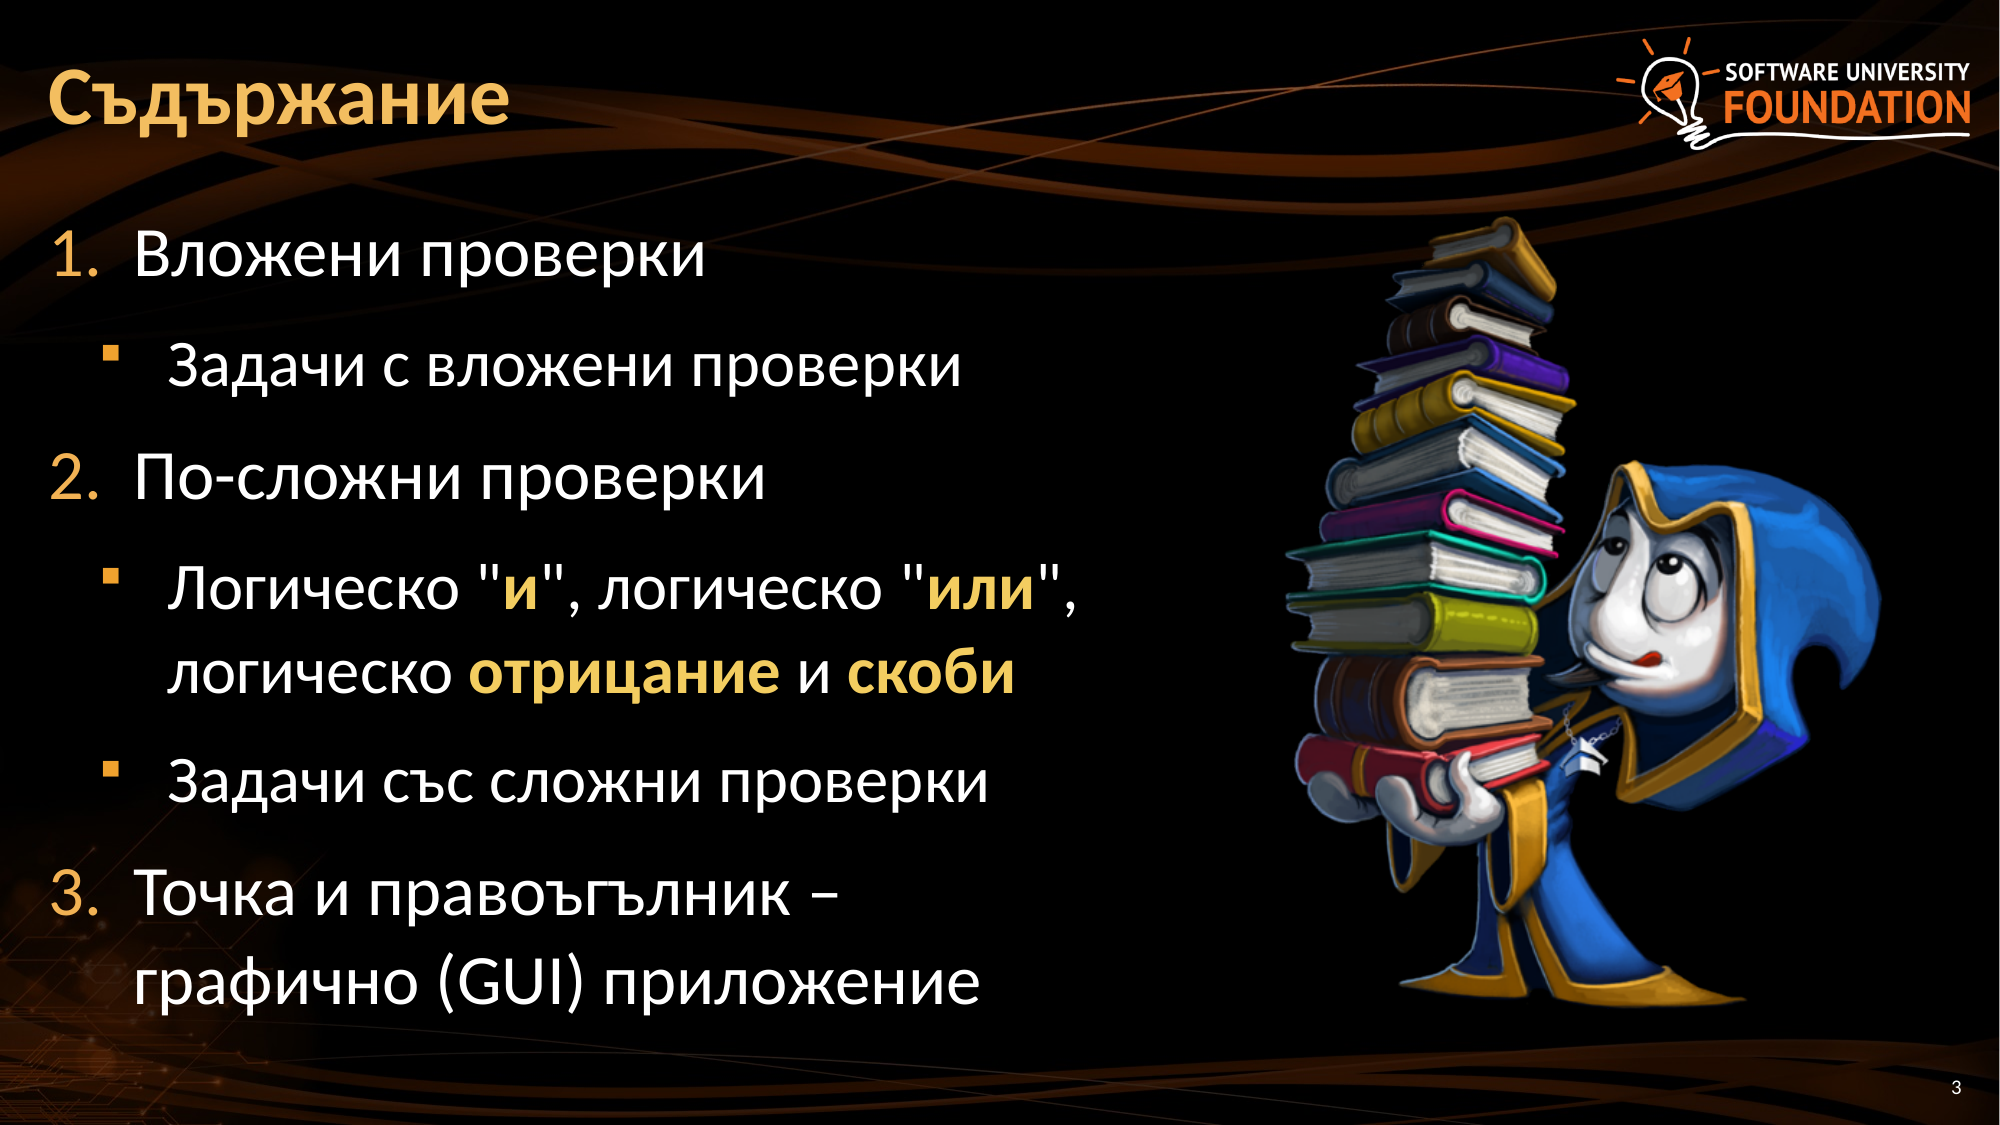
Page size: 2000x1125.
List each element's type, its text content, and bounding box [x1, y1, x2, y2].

list Вложени проверки Задачи с вложени проверки По-сложни проверки Логическо "и", логическо "или", логическо отрицание и скоби Задачи със сложни проверки Точка и правоъгълник – графично (GUI) приложение [31, 195, 1138, 1103]
picture [0, 0, 2000, 1125]
title Съдържание [30, 6, 1602, 189]
slide_number 3 [1897, 1070, 1968, 1103]
